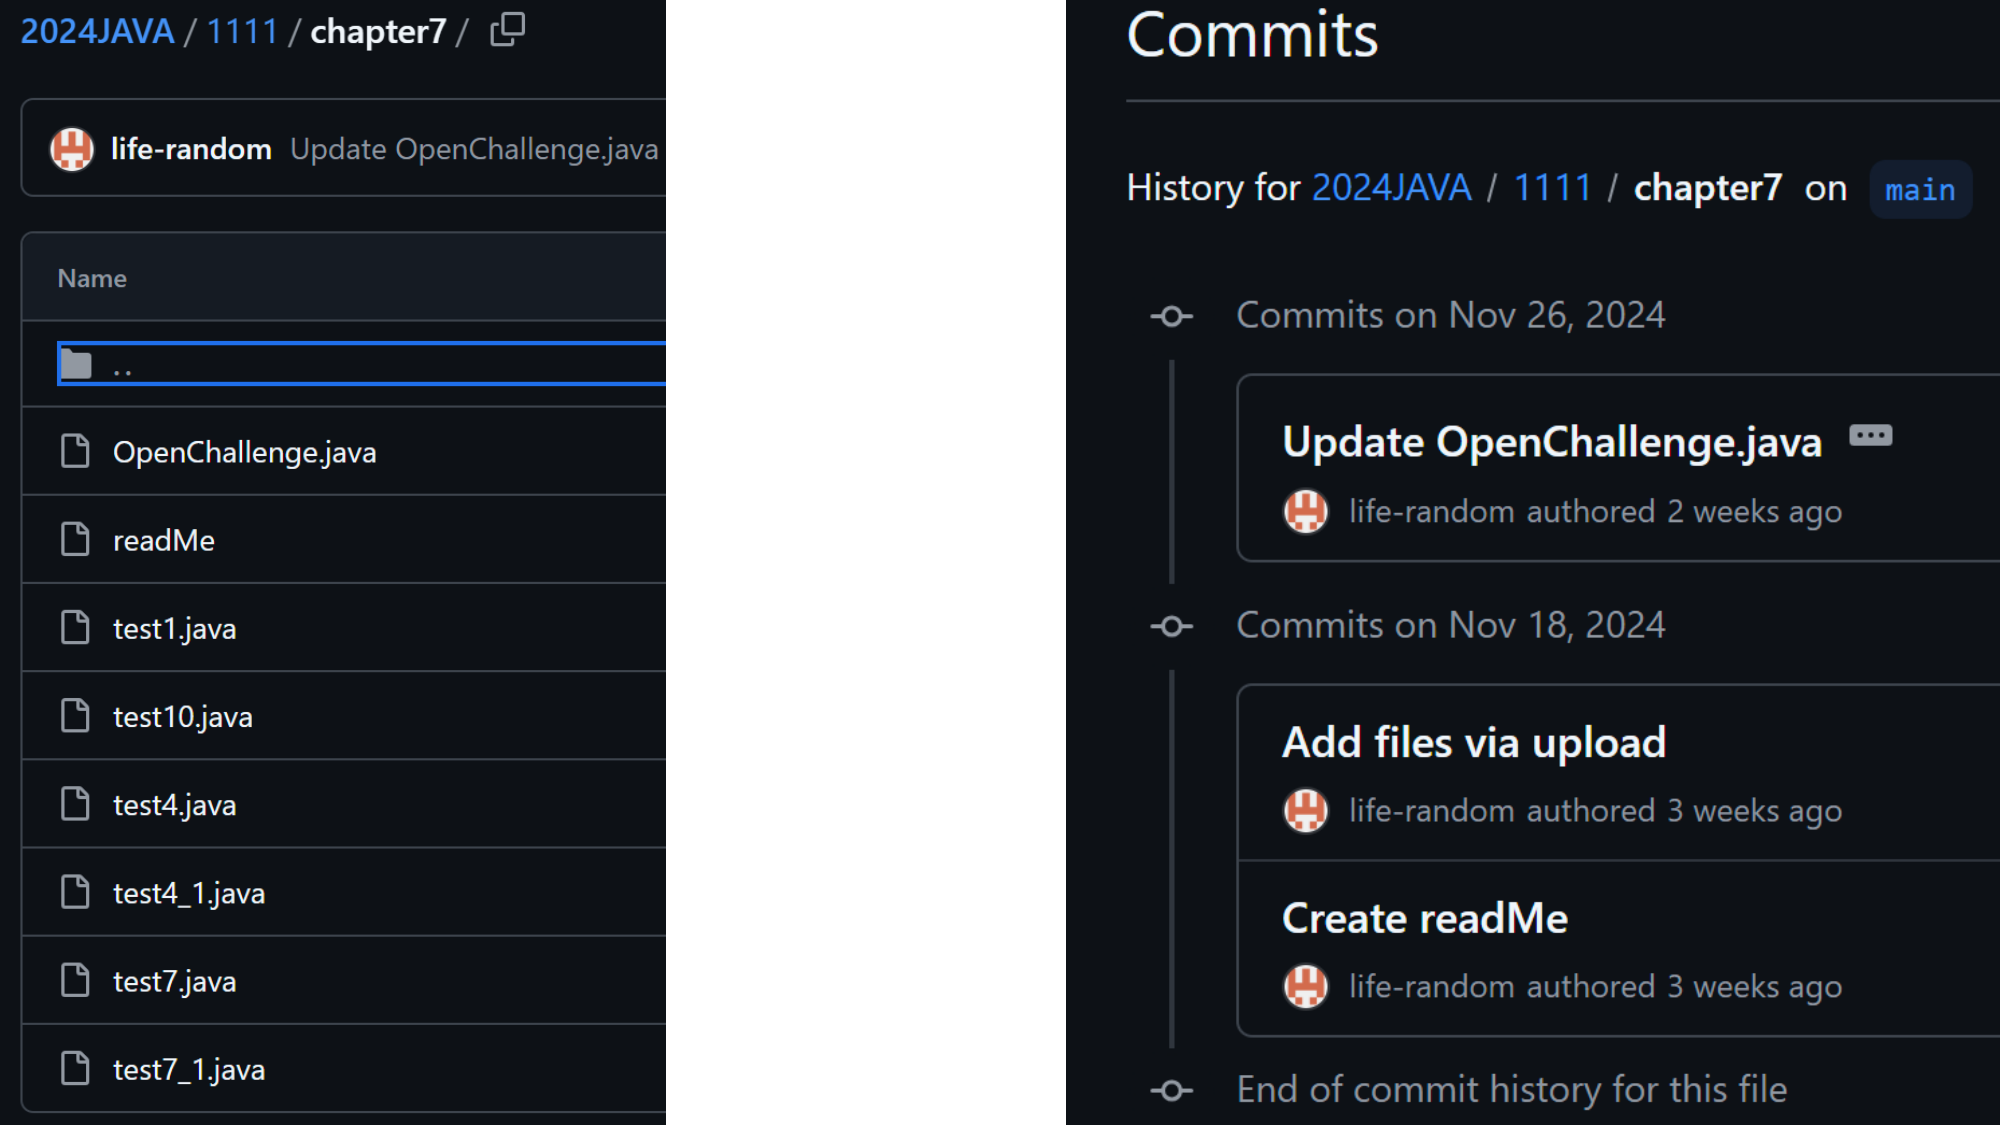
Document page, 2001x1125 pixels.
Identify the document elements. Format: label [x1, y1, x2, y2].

picture [1066, 0, 2000, 1125]
picture [0, 0, 666, 1125]
